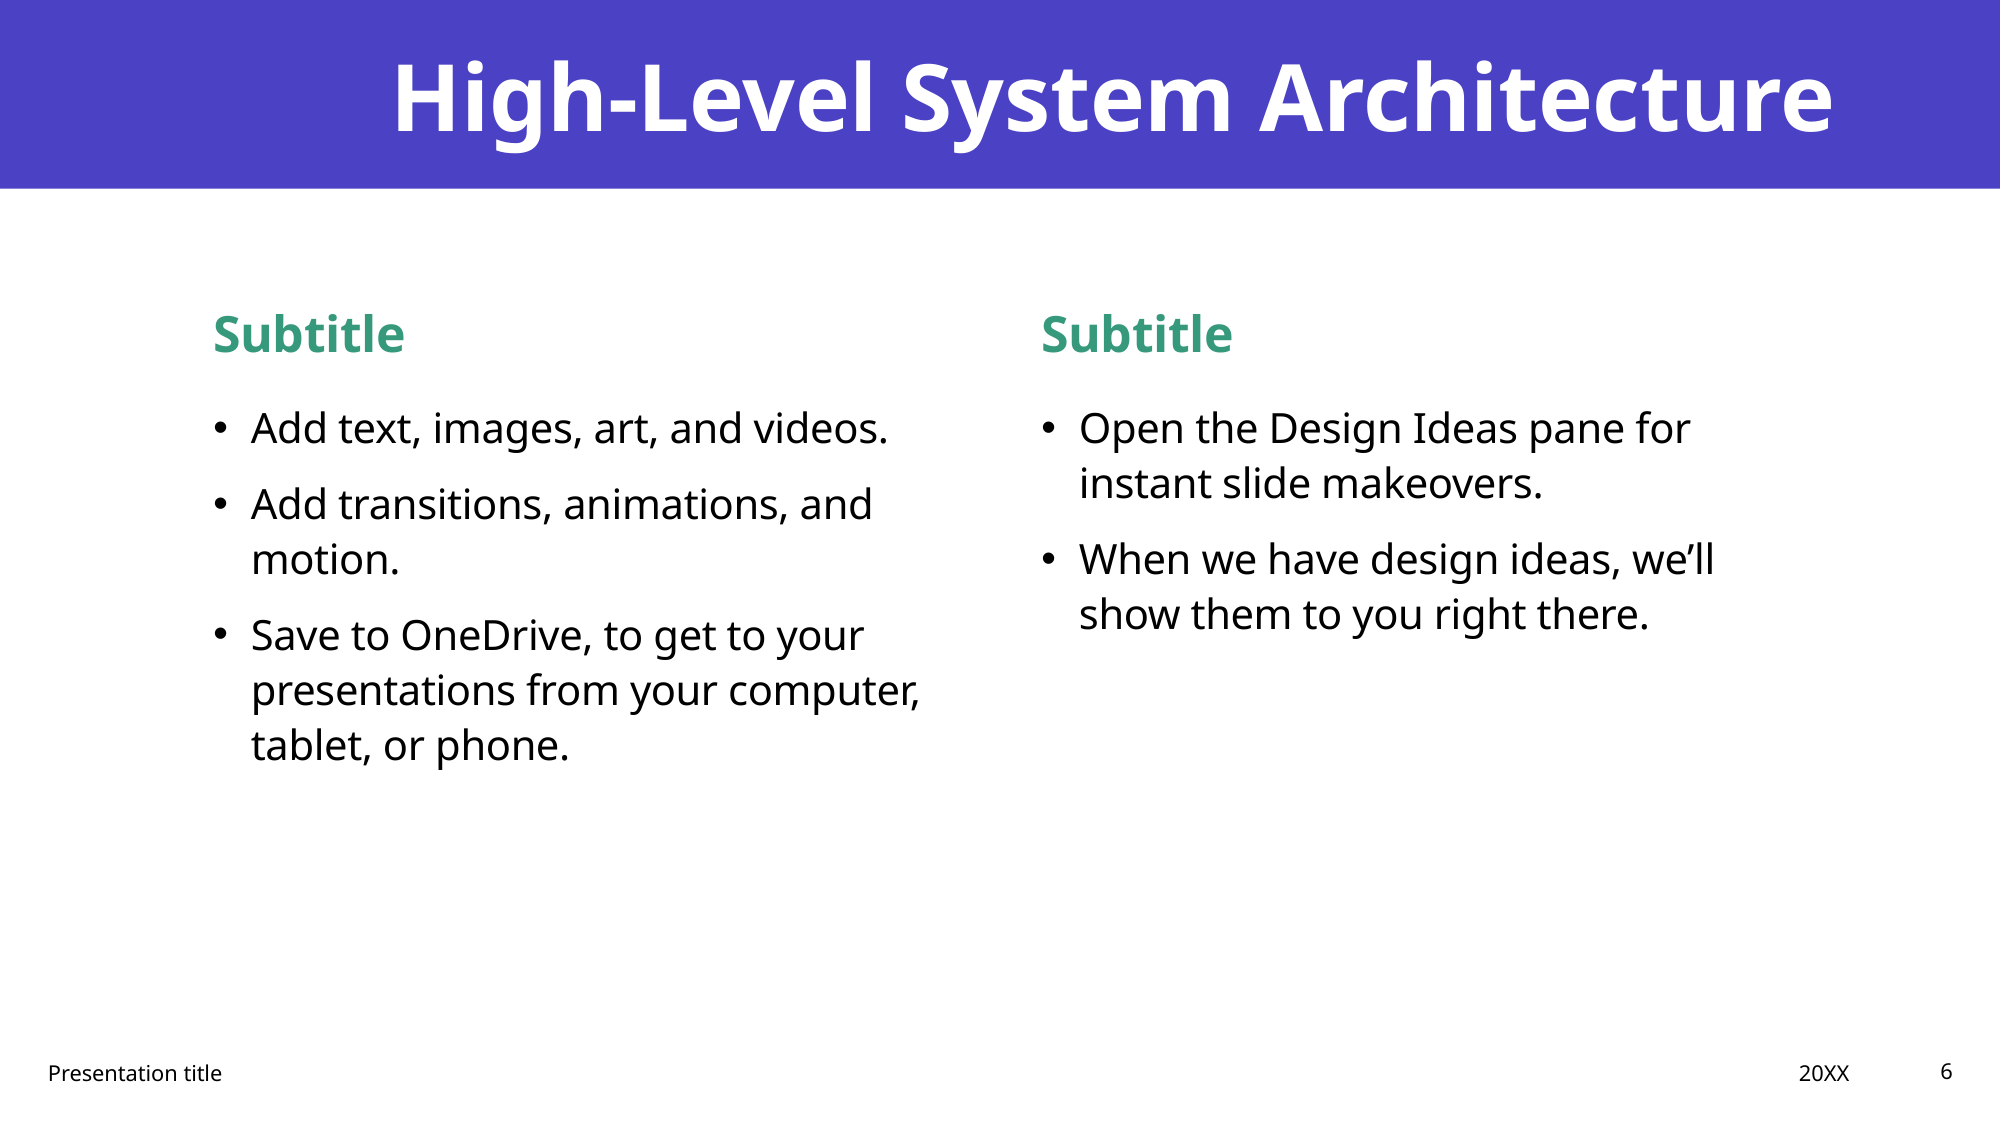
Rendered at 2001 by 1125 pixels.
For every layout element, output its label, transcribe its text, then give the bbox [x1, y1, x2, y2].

footer Presentation title [33, 1042, 827, 1103]
list Subtitle [198, 289, 979, 388]
title High-Level System Architecture [204, 31, 1852, 159]
list Open the Design Ideas pane for instant slide makeovers. When we have design ideas, we’ll show them to you right there. [1026, 389, 1807, 942]
list Add text, images, art, and videos. Add transitions, animations, and motion. Save to OneDrive, to get to your presentations from your computer, tablet, or phone. [198, 389, 979, 942]
slide_number 6 [1864, 1042, 1968, 1103]
slide_number 20XX [1150, 1042, 1864, 1103]
list Subtitle [1026, 289, 1807, 388]
